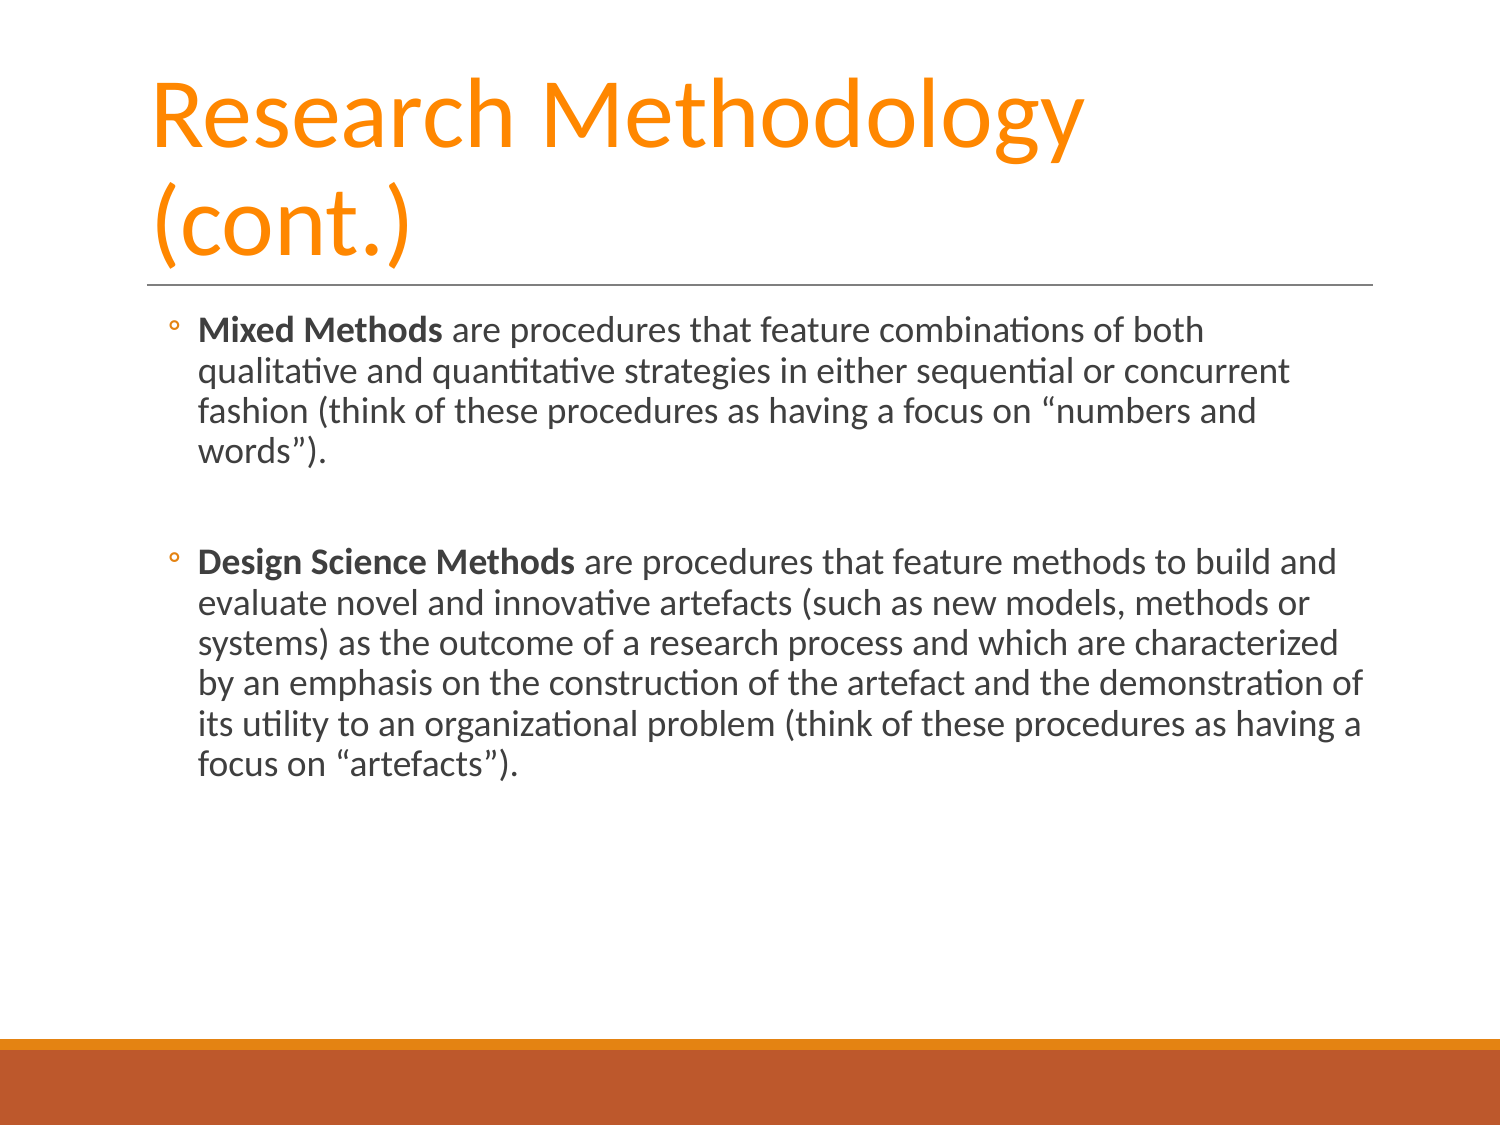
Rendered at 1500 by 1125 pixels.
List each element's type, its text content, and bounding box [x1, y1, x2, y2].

list Mixed Methods are procedures that feature combinations of both qualitative and quantitative strategies in either sequential or concurrent fashion (think of these procedures as having a focus on “numbers and words”). Design Science Methods are procedures that feature methods to build and evaluate novel and innovative artefacts (such as new models, methods or systems) as the outcome of a research process and which are characterized by an emphasis on the construction of the artefact and the demonstration of its utility to an organizational problem (think of these procedures as having a focus on “artefacts”). [135, 302, 1373, 963]
title Research Methodology (cont.) [135, 47, 1373, 285]
